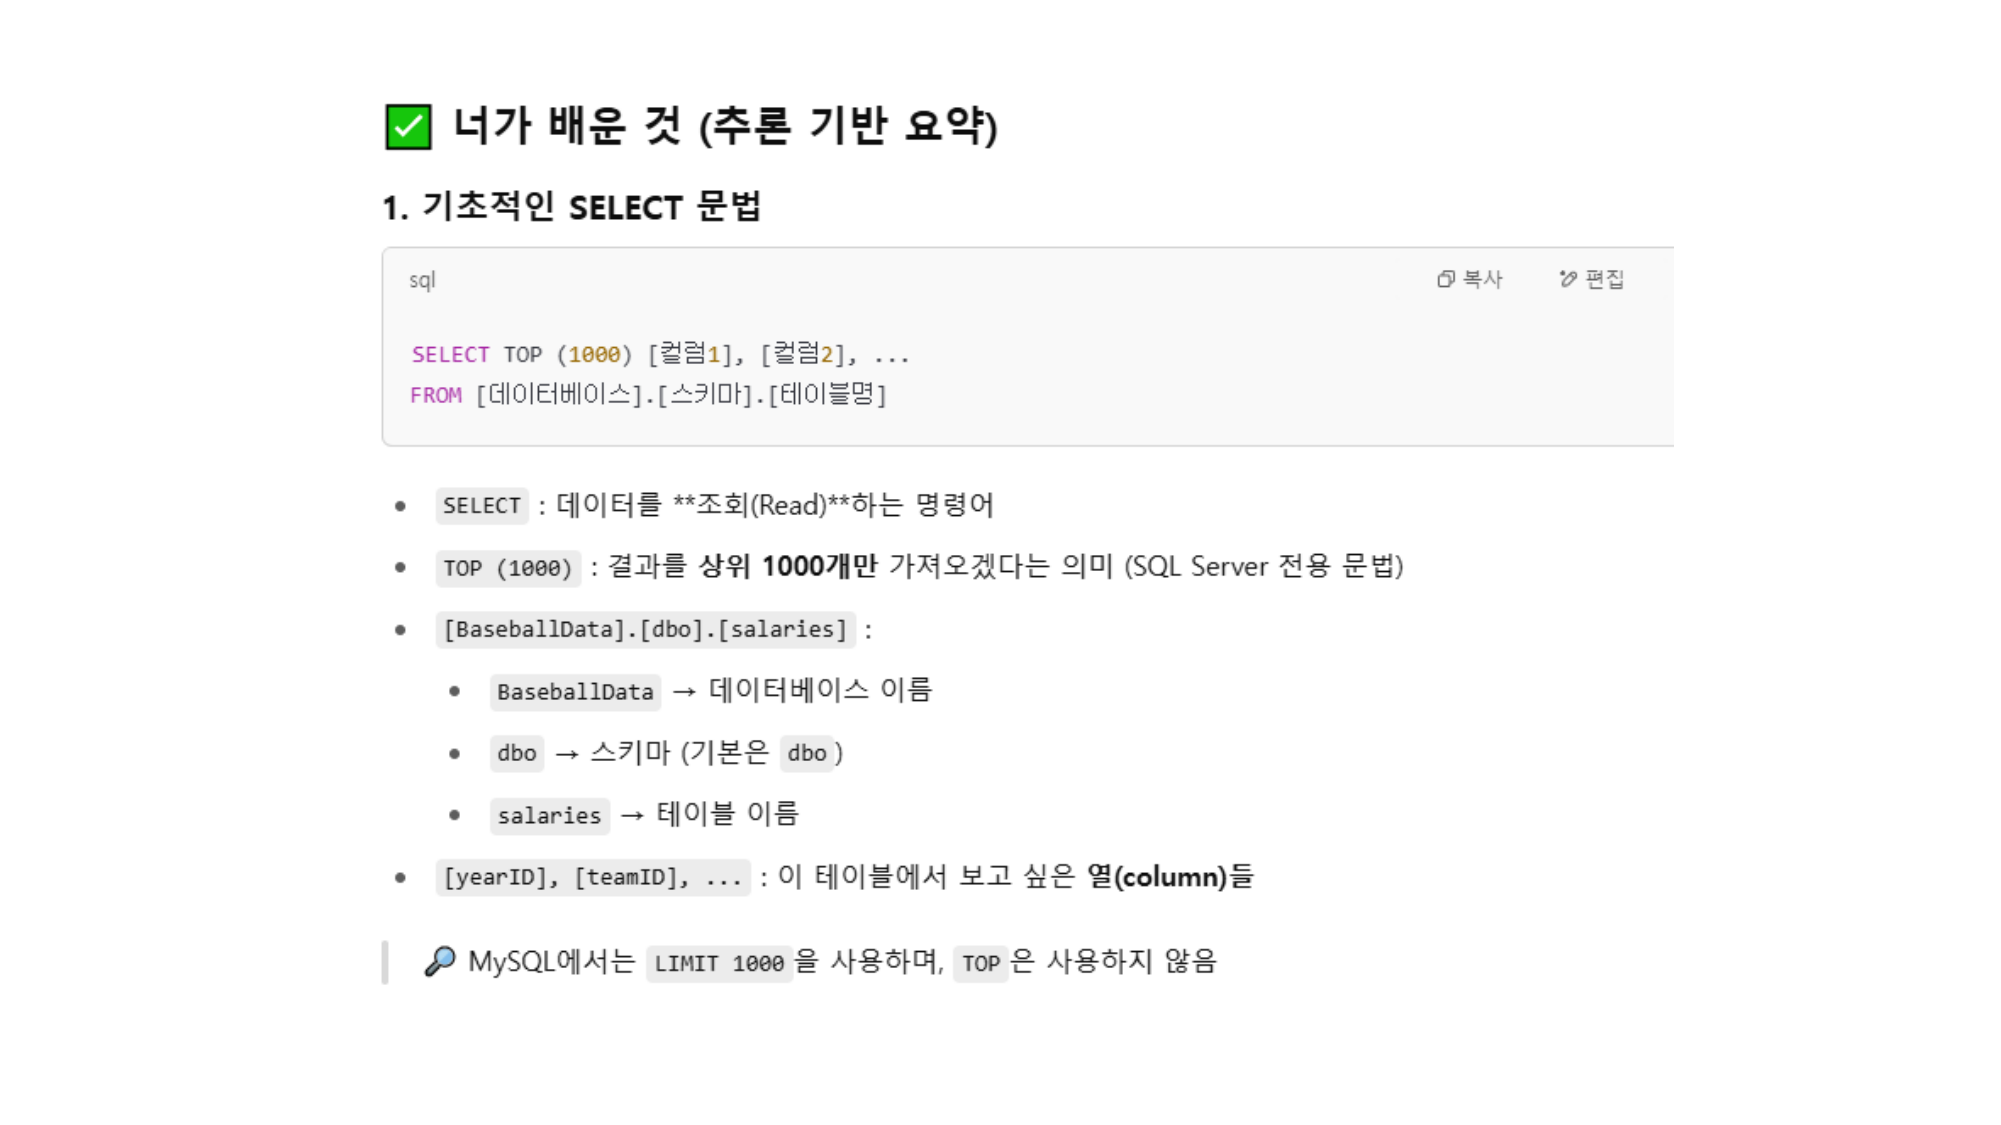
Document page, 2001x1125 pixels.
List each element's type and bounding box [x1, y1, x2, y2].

picture [326, 62, 1674, 1063]
